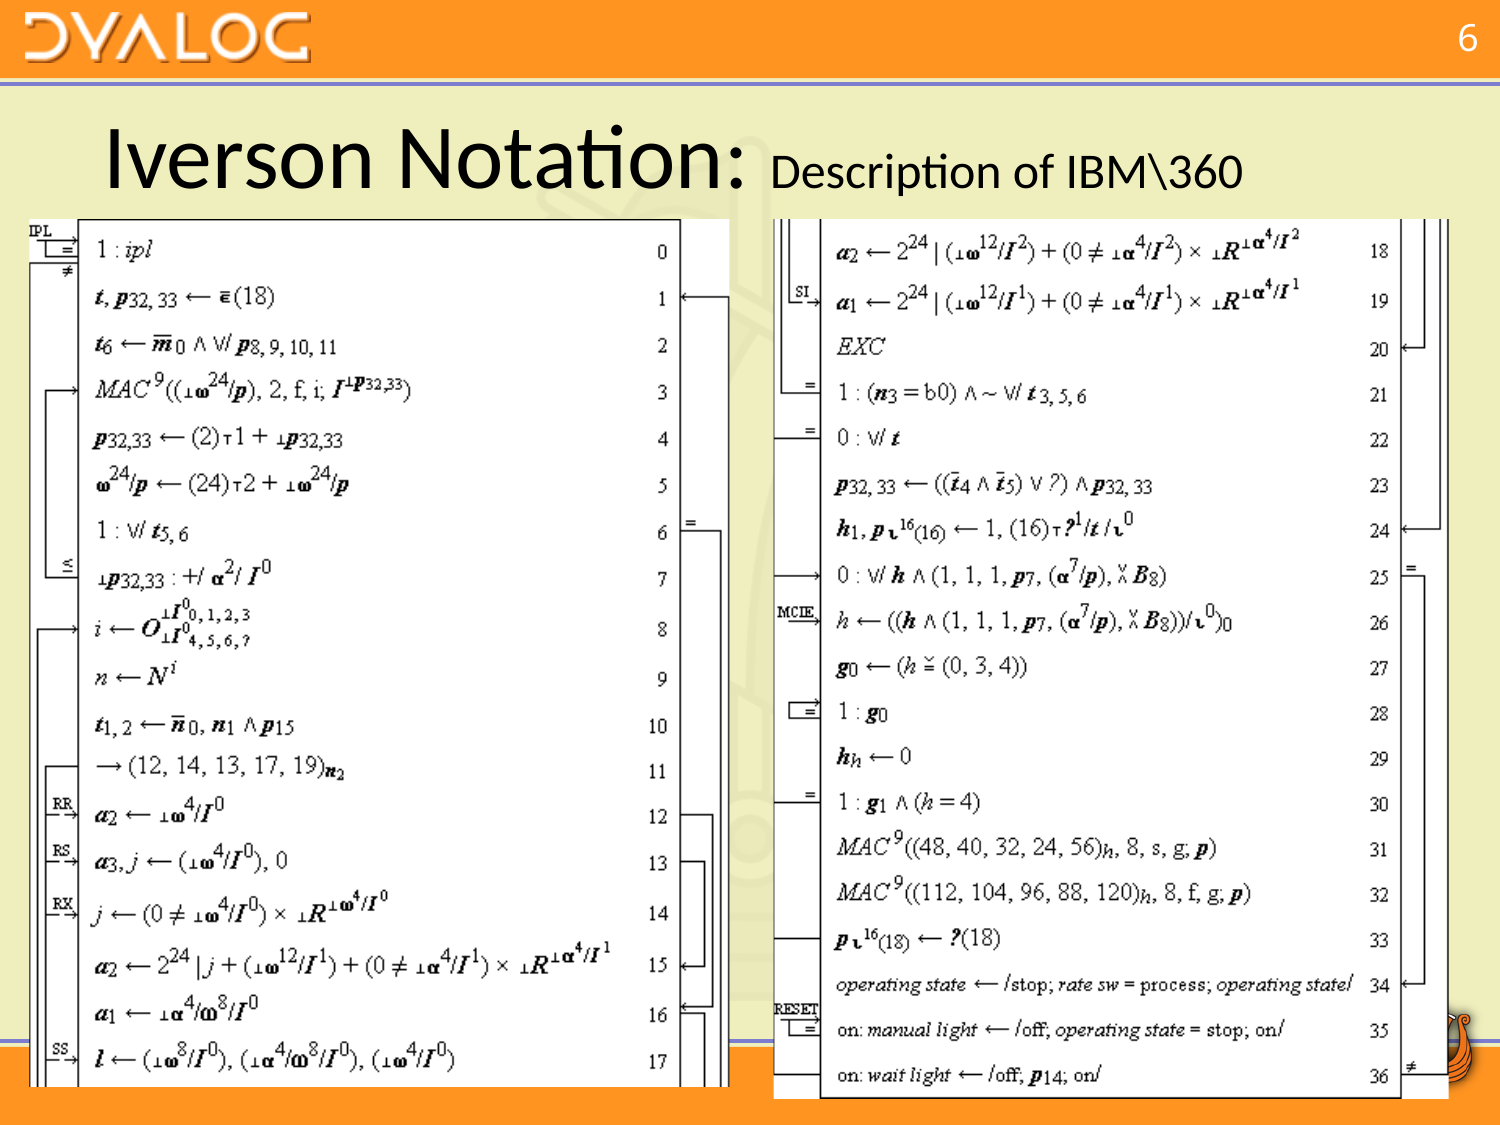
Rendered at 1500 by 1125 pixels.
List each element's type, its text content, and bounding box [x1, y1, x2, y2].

picture [29, 219, 1486, 1125]
title Iverson Notation: Description of IBM\360 [88, 81, 1449, 222]
picture [25, 12, 311, 63]
